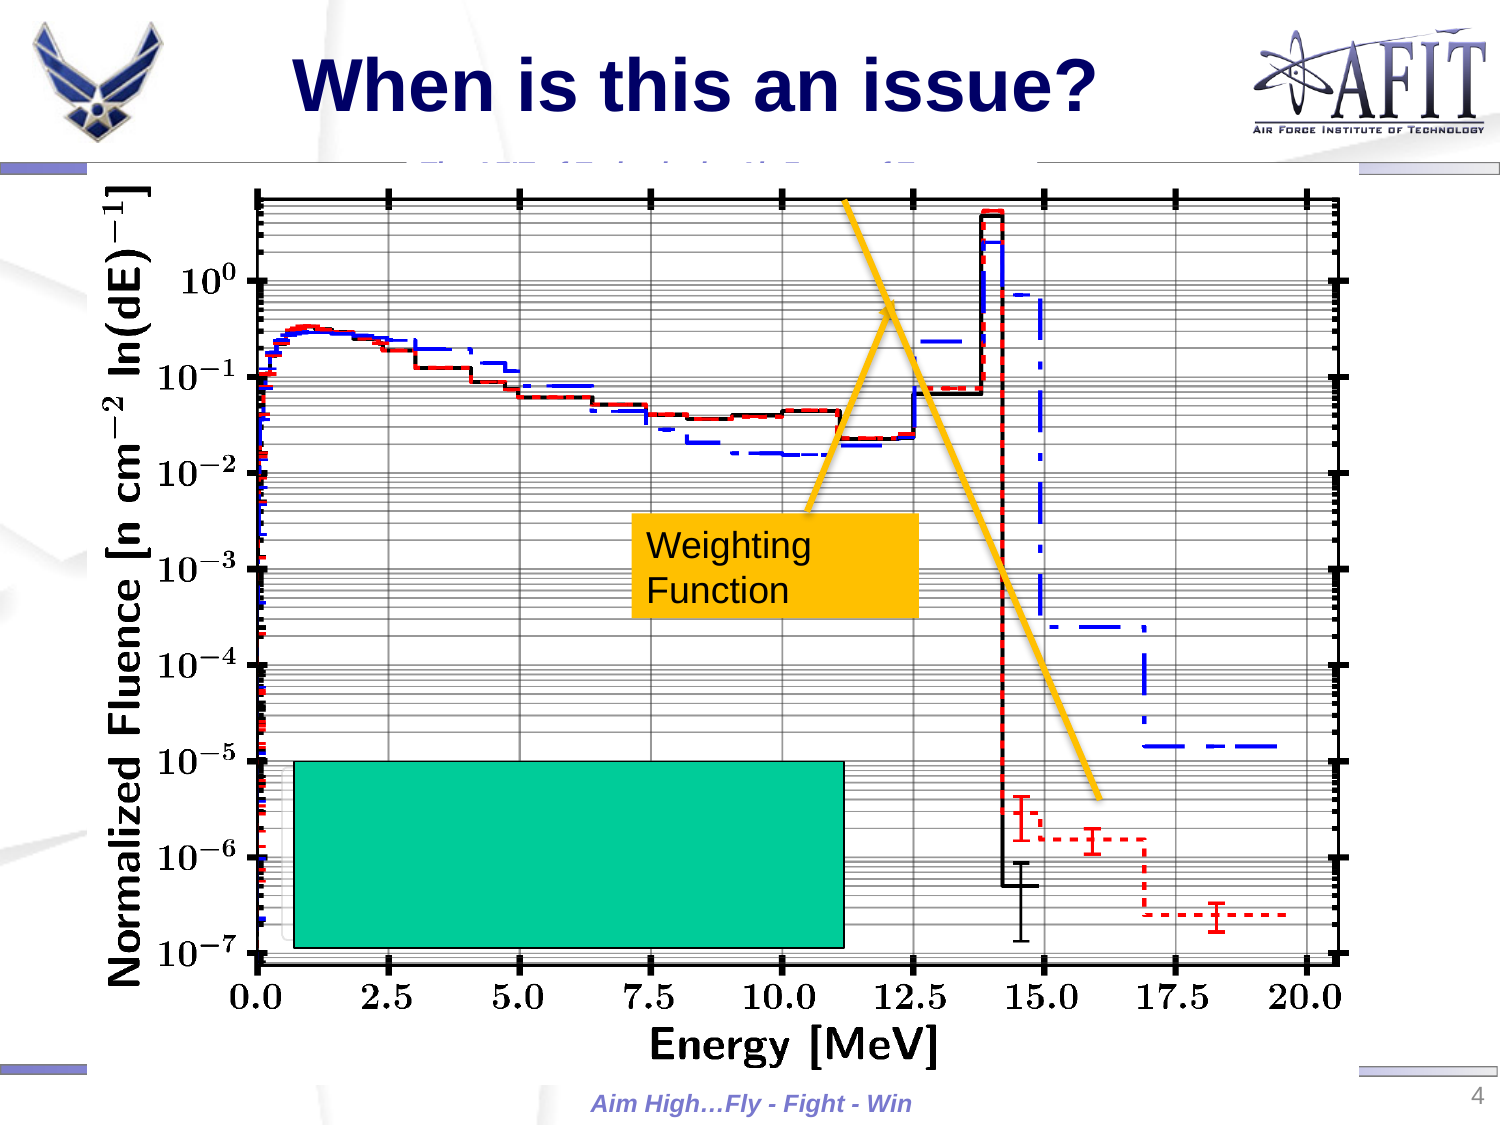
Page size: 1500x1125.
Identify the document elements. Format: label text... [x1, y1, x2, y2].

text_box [843, 199, 1101, 801]
picture [32, 21, 162, 143]
title When is this an issue? [162, 0, 1251, 162]
picture [87, 163, 1359, 1085]
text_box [806, 298, 838, 512]
slide_number 4 [1149, 1065, 1500, 1125]
